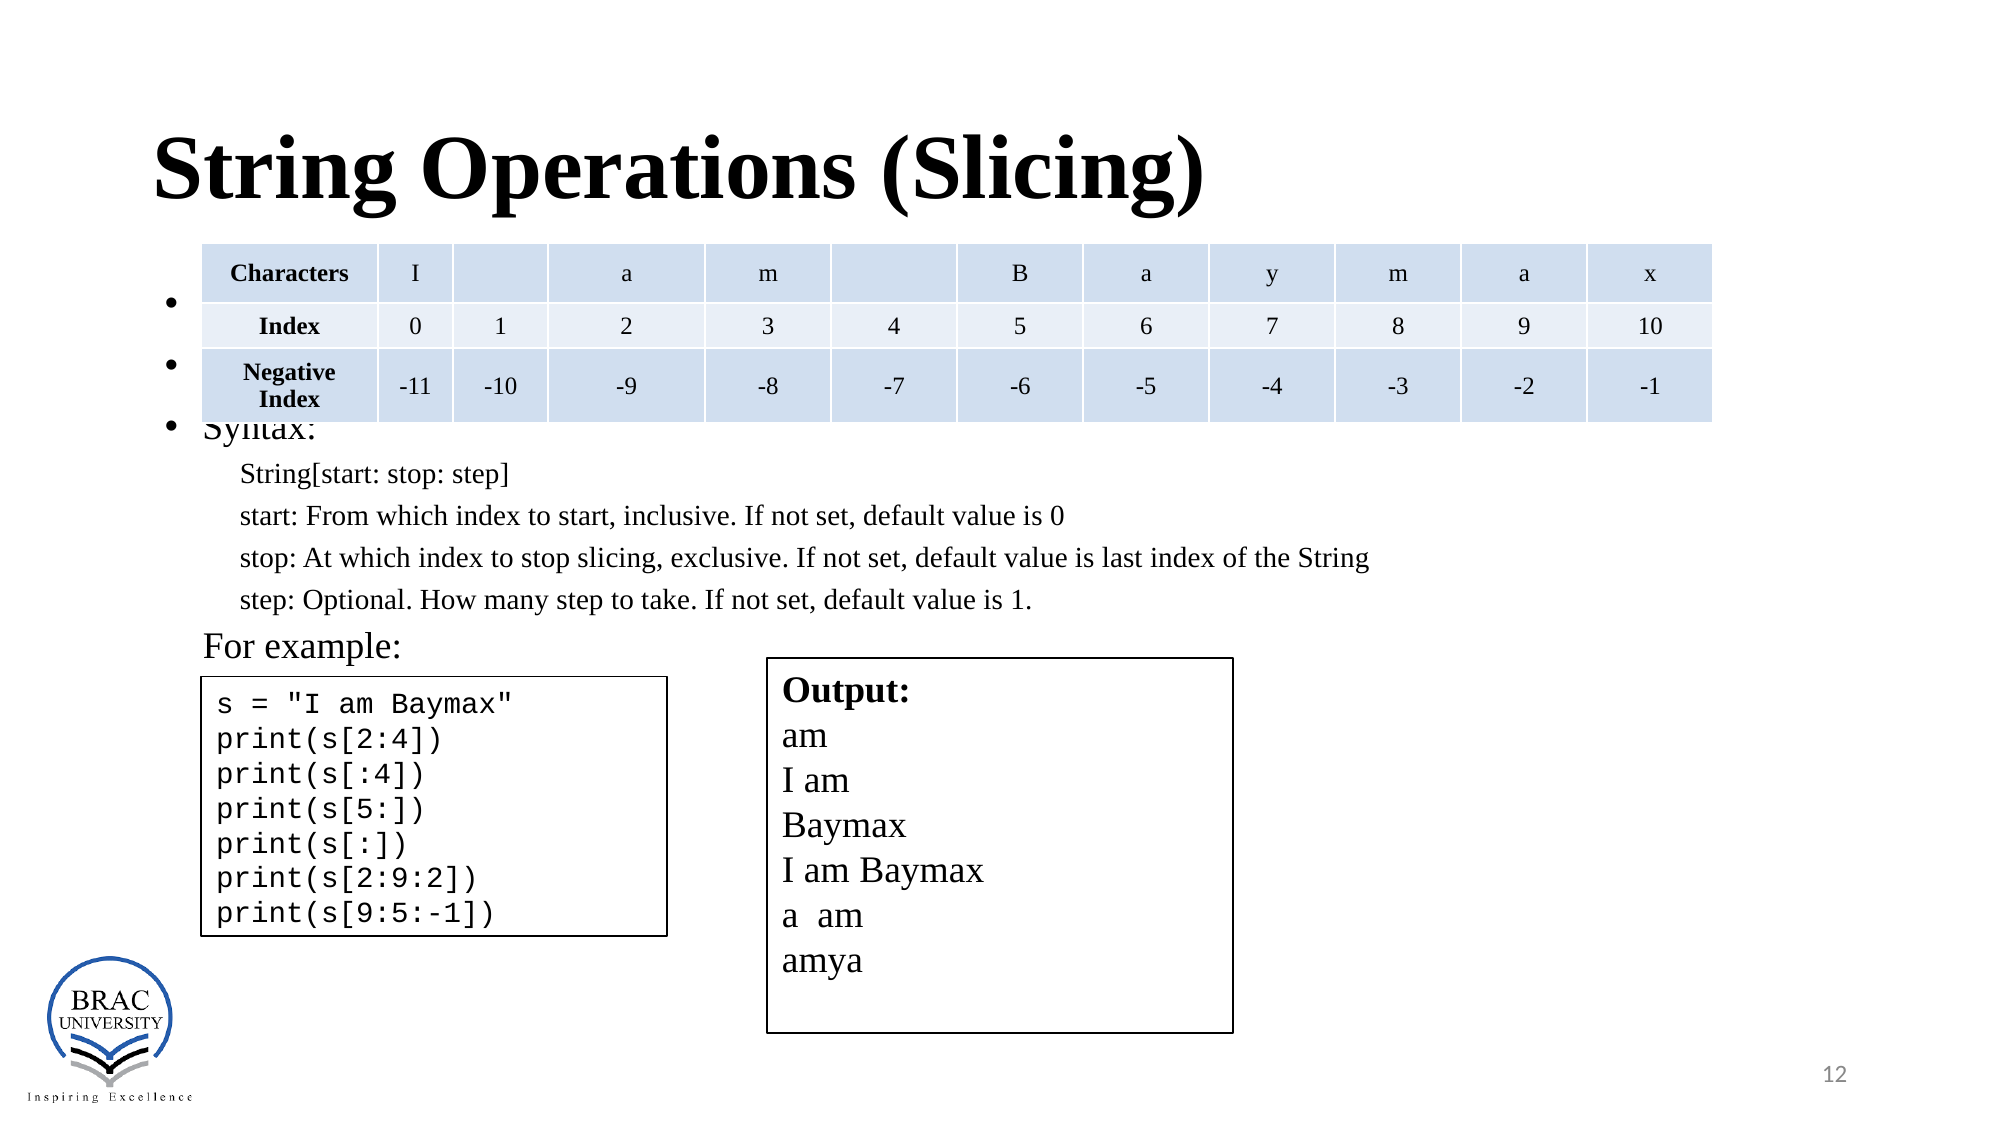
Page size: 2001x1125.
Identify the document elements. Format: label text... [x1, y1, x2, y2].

slide_number ‹#› [1412, 1042, 1863, 1103]
table_cell -1 [1588, 349, 1712, 422]
table_header m [706, 244, 830, 302]
table_cell 4 [832, 304, 956, 347]
table_cell 7 [1210, 304, 1334, 347]
table_cell -5 [1084, 349, 1208, 422]
table_cell -11 [379, 349, 452, 422]
table_cell 3 [706, 304, 830, 347]
table_cell Index [202, 304, 377, 347]
table_cell 10 [1588, 304, 1712, 347]
table_cell 9 [1462, 304, 1586, 347]
title String Operations (Slicing) [137, 59, 1863, 278]
table_header y [1210, 244, 1334, 302]
table_cell -2 [1462, 349, 1586, 422]
table_cell 5 [958, 304, 1082, 347]
table_header [454, 244, 547, 302]
table_cell 2 [549, 304, 704, 347]
table_header m [1336, 244, 1460, 302]
text_box s = "I am Baymax" print(s[2:4]) print(s[:4]) print(s[5:]) print(s[:]) print(s[2:9:2]) print(s[9:5:-1]) [201, 676, 668, 937]
table_cell 0 [379, 304, 452, 347]
table_header I [379, 244, 452, 302]
table_header Characters [202, 244, 377, 302]
table_cell -8 [706, 349, 830, 422]
table_header a [549, 244, 704, 302]
table_cell 8 [1336, 304, 1460, 347]
table_cell -7 [832, 349, 956, 422]
table_cell 6 [1084, 304, 1208, 347]
table_cell -9 [549, 349, 704, 422]
table_header [832, 244, 956, 302]
list Slicing in Python is a feature that enables accessing parts of sequences like strings, tuples, and lists. In case of String, slicing means creating a substring from a String. Syntax: String[start: stop: step] start: From which index to start, inclusive. If not set, default value is 0 stop: At which index to stop slicing, exclusive. If not set, default value is last index of the String step: Optional. How many step to take. If not set, default value is 1. For example: [149, 277, 1875, 992]
table_header B [958, 244, 1082, 302]
table_header x [1588, 244, 1712, 302]
table_cell -10 [454, 349, 547, 422]
table_cell Negative Index [202, 349, 377, 422]
table_header a [1462, 244, 1586, 302]
picture [27, 956, 192, 1103]
table_cell -3 [1336, 349, 1460, 422]
table_cell -4 [1210, 349, 1334, 422]
table_header a [1084, 244, 1208, 302]
table_cell 1 [454, 304, 547, 347]
table_cell -6 [958, 349, 1082, 422]
text_box Output: am I am Baymax I am Baymax a am amya [766, 657, 1234, 1033]
